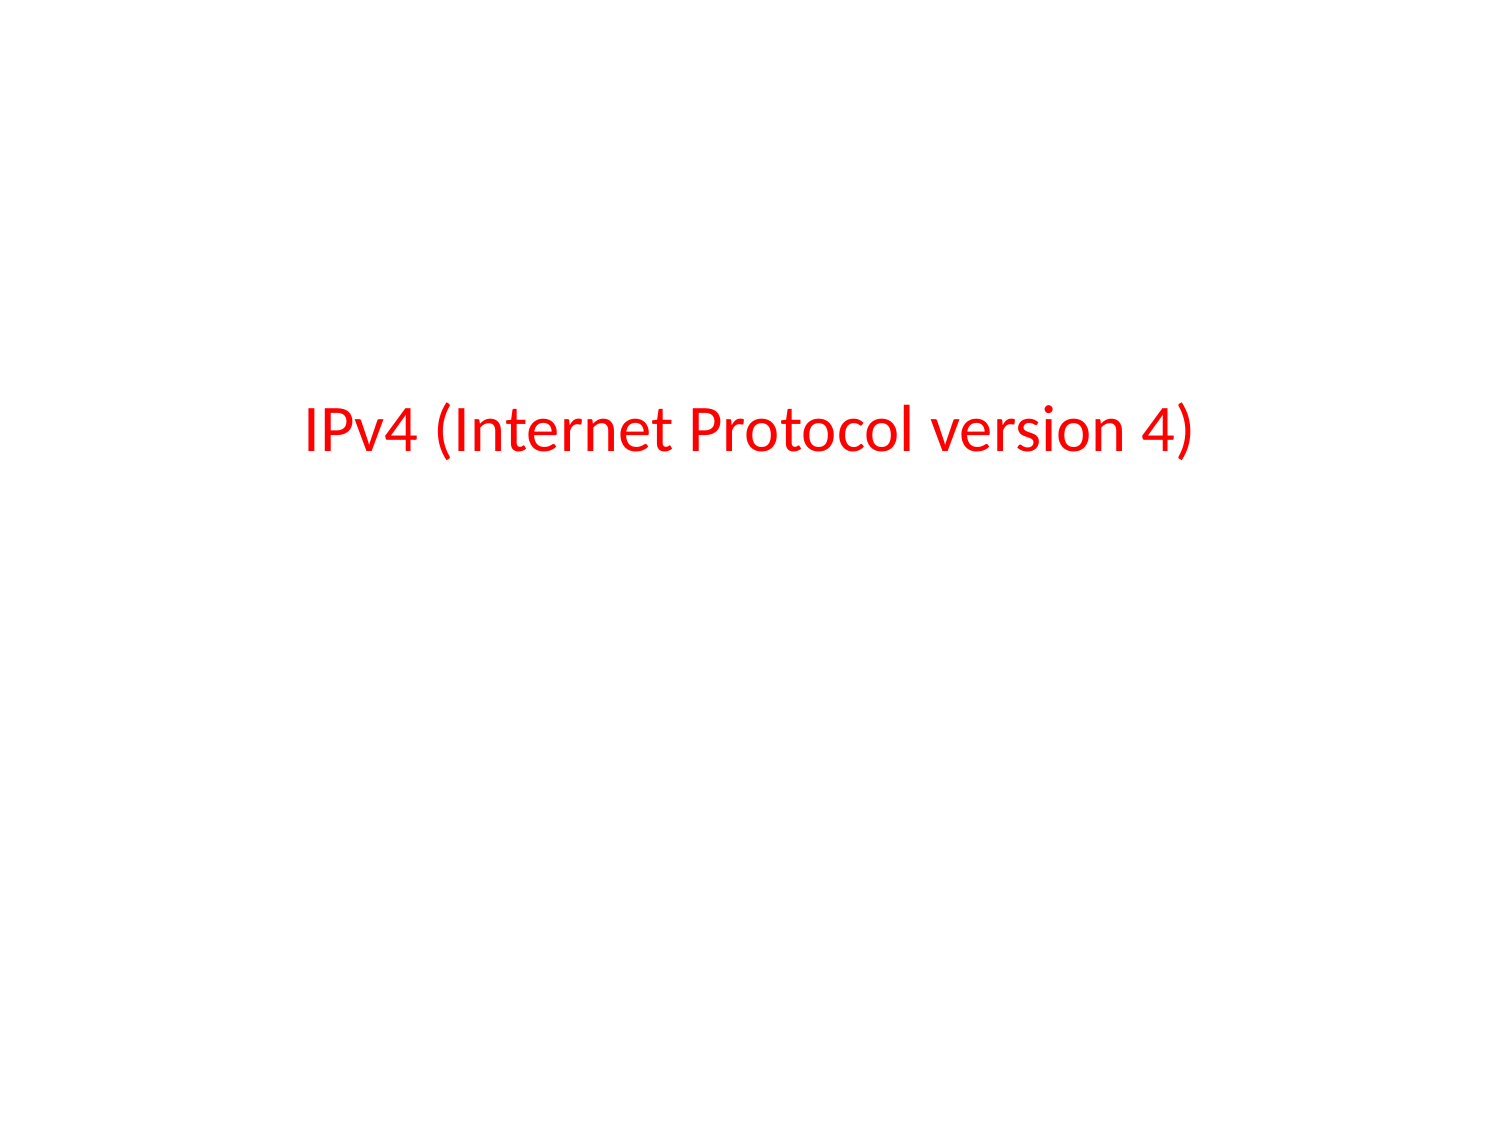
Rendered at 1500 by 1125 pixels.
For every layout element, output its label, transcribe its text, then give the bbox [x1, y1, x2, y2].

title IPv4 (Internet Protocol version 4) [112, 349, 1388, 500]
